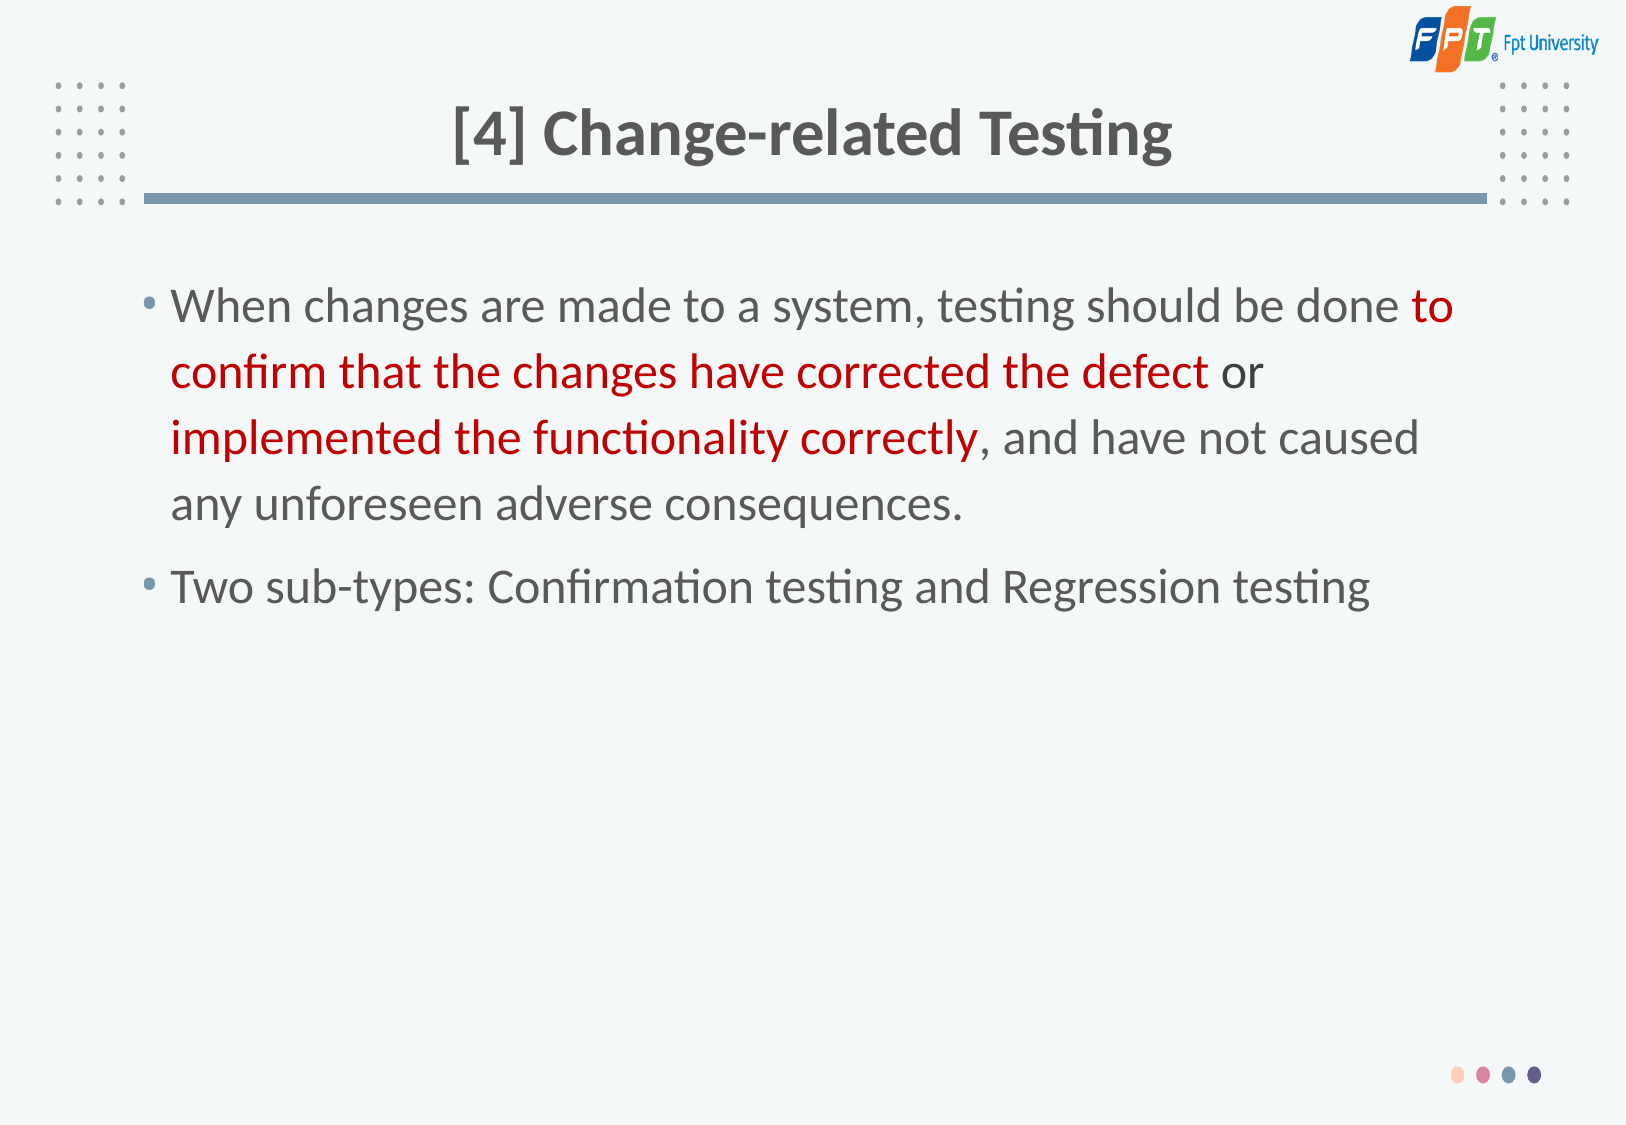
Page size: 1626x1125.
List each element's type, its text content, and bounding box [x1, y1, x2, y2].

picture [1383, 6, 1624, 88]
title [4] Change-related Testing [111, 60, 1514, 208]
list When changes are made to a system, testing should be done to confirm that the changes have corrected the defect or implemented the functionality correctly, and have not caused any unforeseen adverse consequences. Two sub-types: Confirmation testing and Regression testing [125, 259, 1514, 1014]
